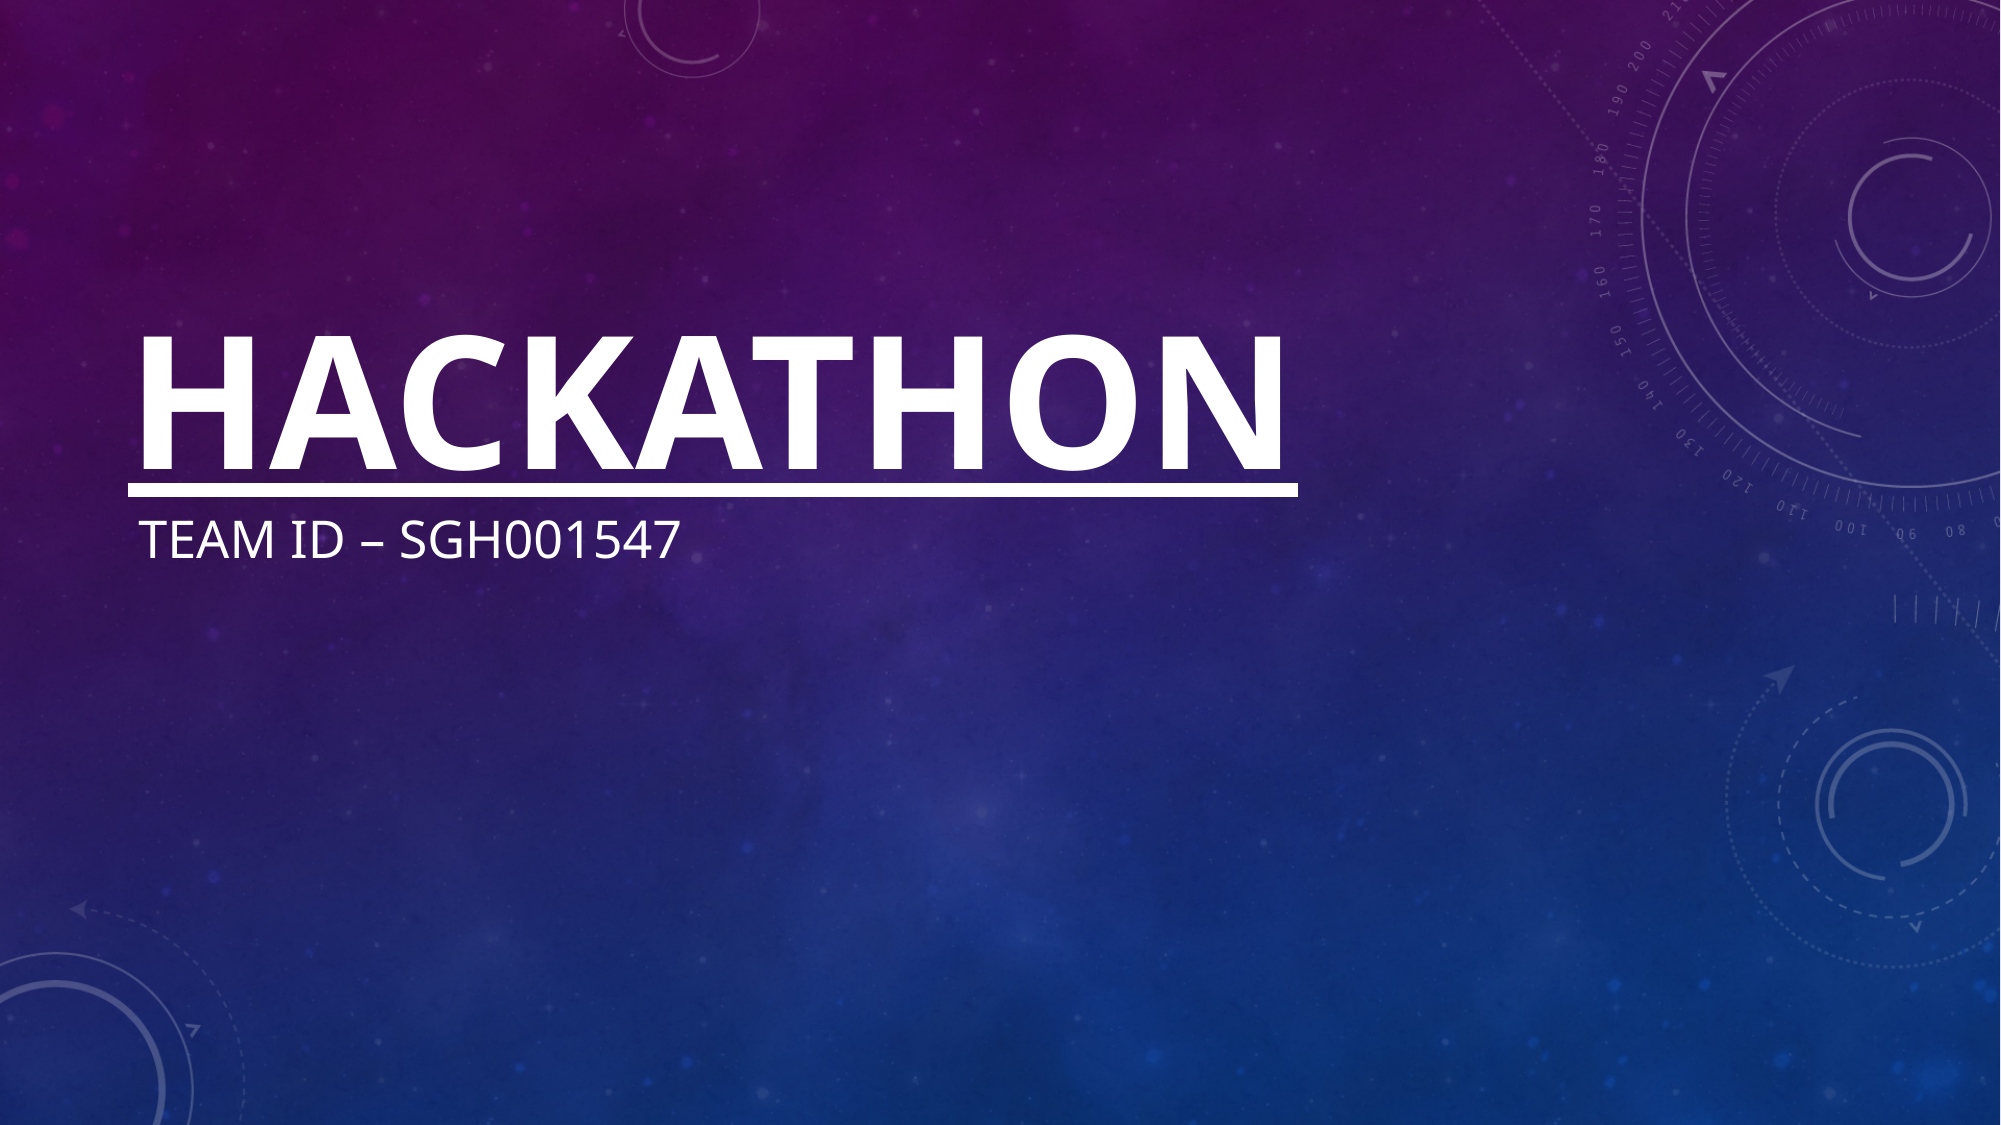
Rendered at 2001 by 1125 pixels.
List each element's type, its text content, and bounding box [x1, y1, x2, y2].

picture [0, 0, 2001, 1125]
title HACKATHON TEAM ID – SGH001547 [112, 99, 1775, 976]
